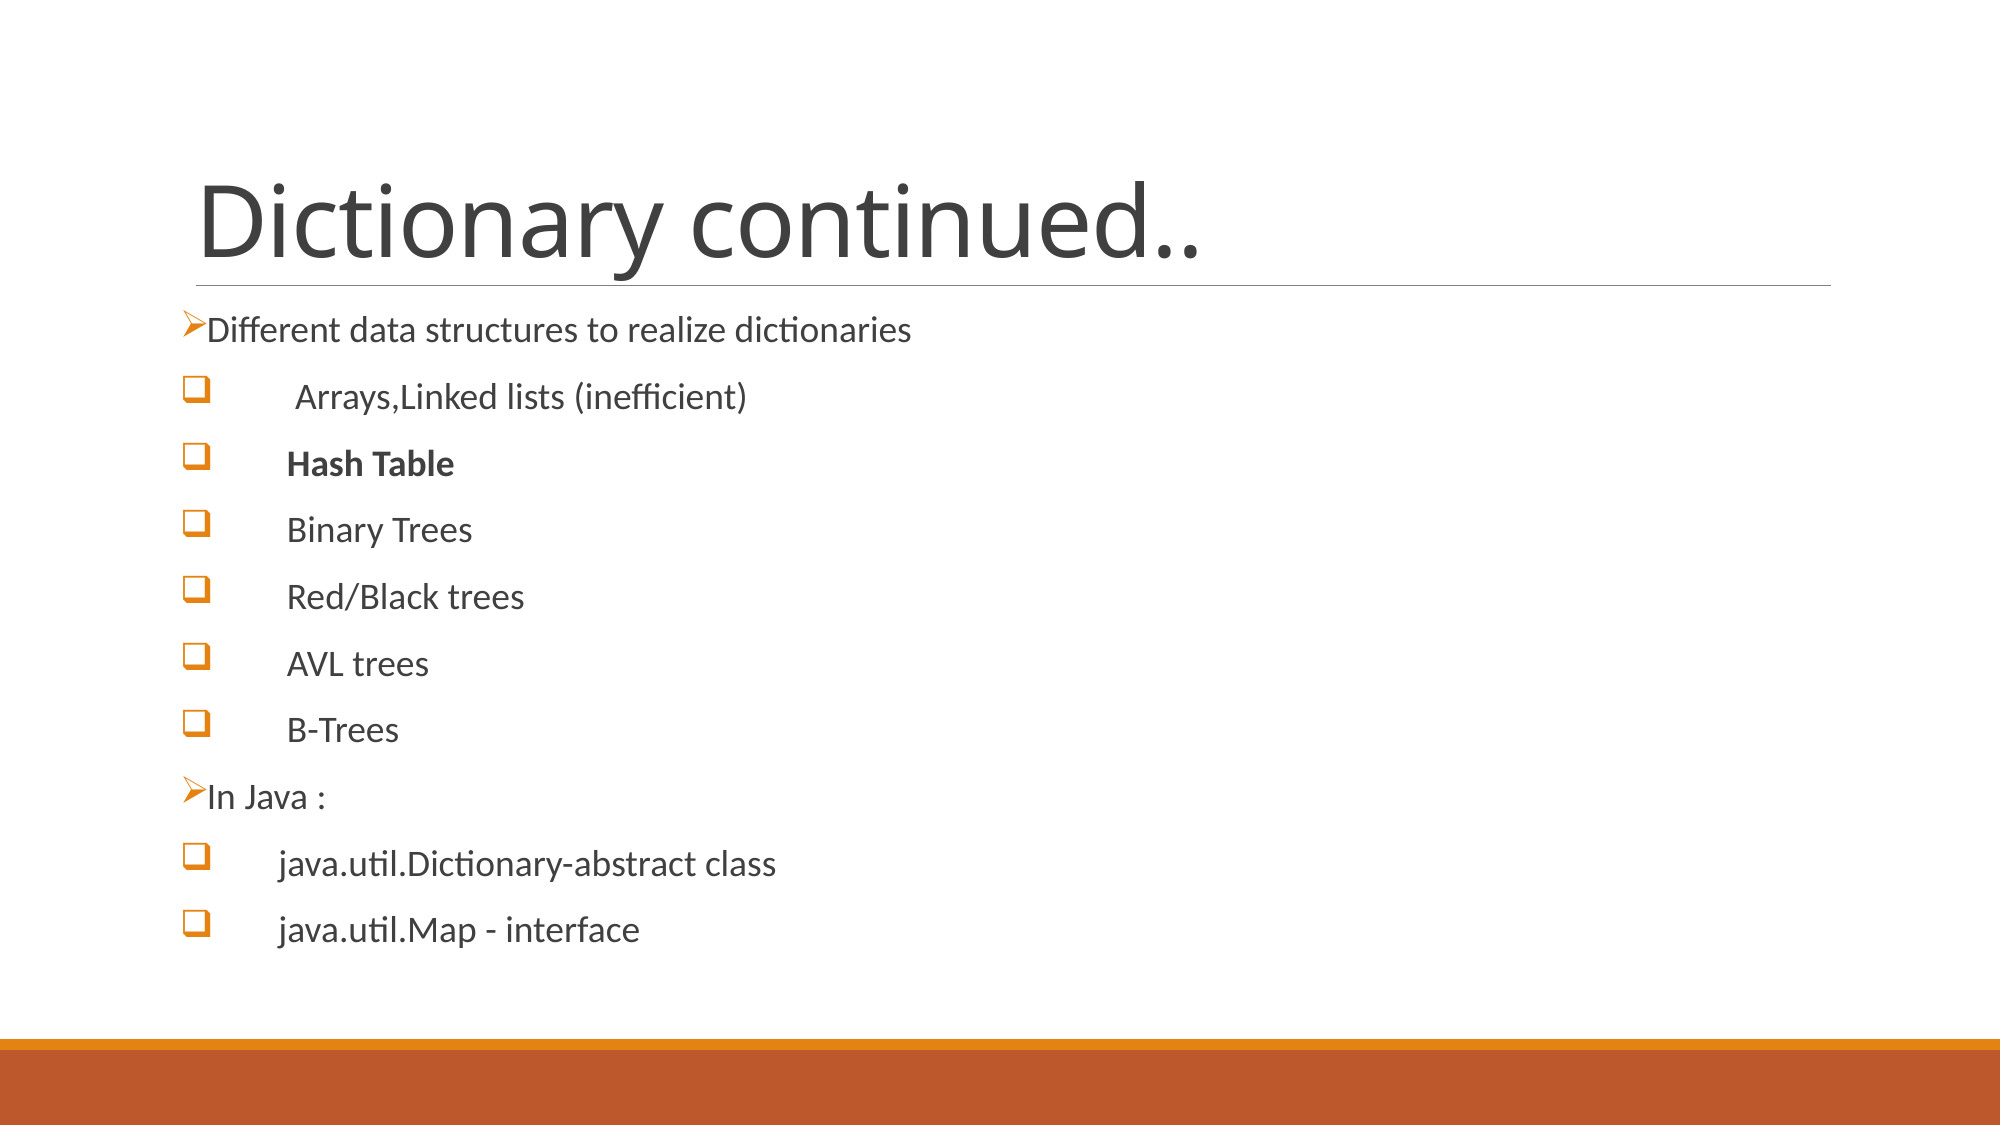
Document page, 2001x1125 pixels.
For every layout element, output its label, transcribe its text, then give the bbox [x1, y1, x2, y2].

list Different data structures to realize dictionaries Arrays,Linked lists (inefficient) Hash Table Binary Trees Red/Black trees AVL trees B-Trees In Java : java.util.Dictionary-abstract class java.util.Map - interface [180, 302, 1830, 963]
title Dictionary continued.. [180, 47, 1830, 285]
